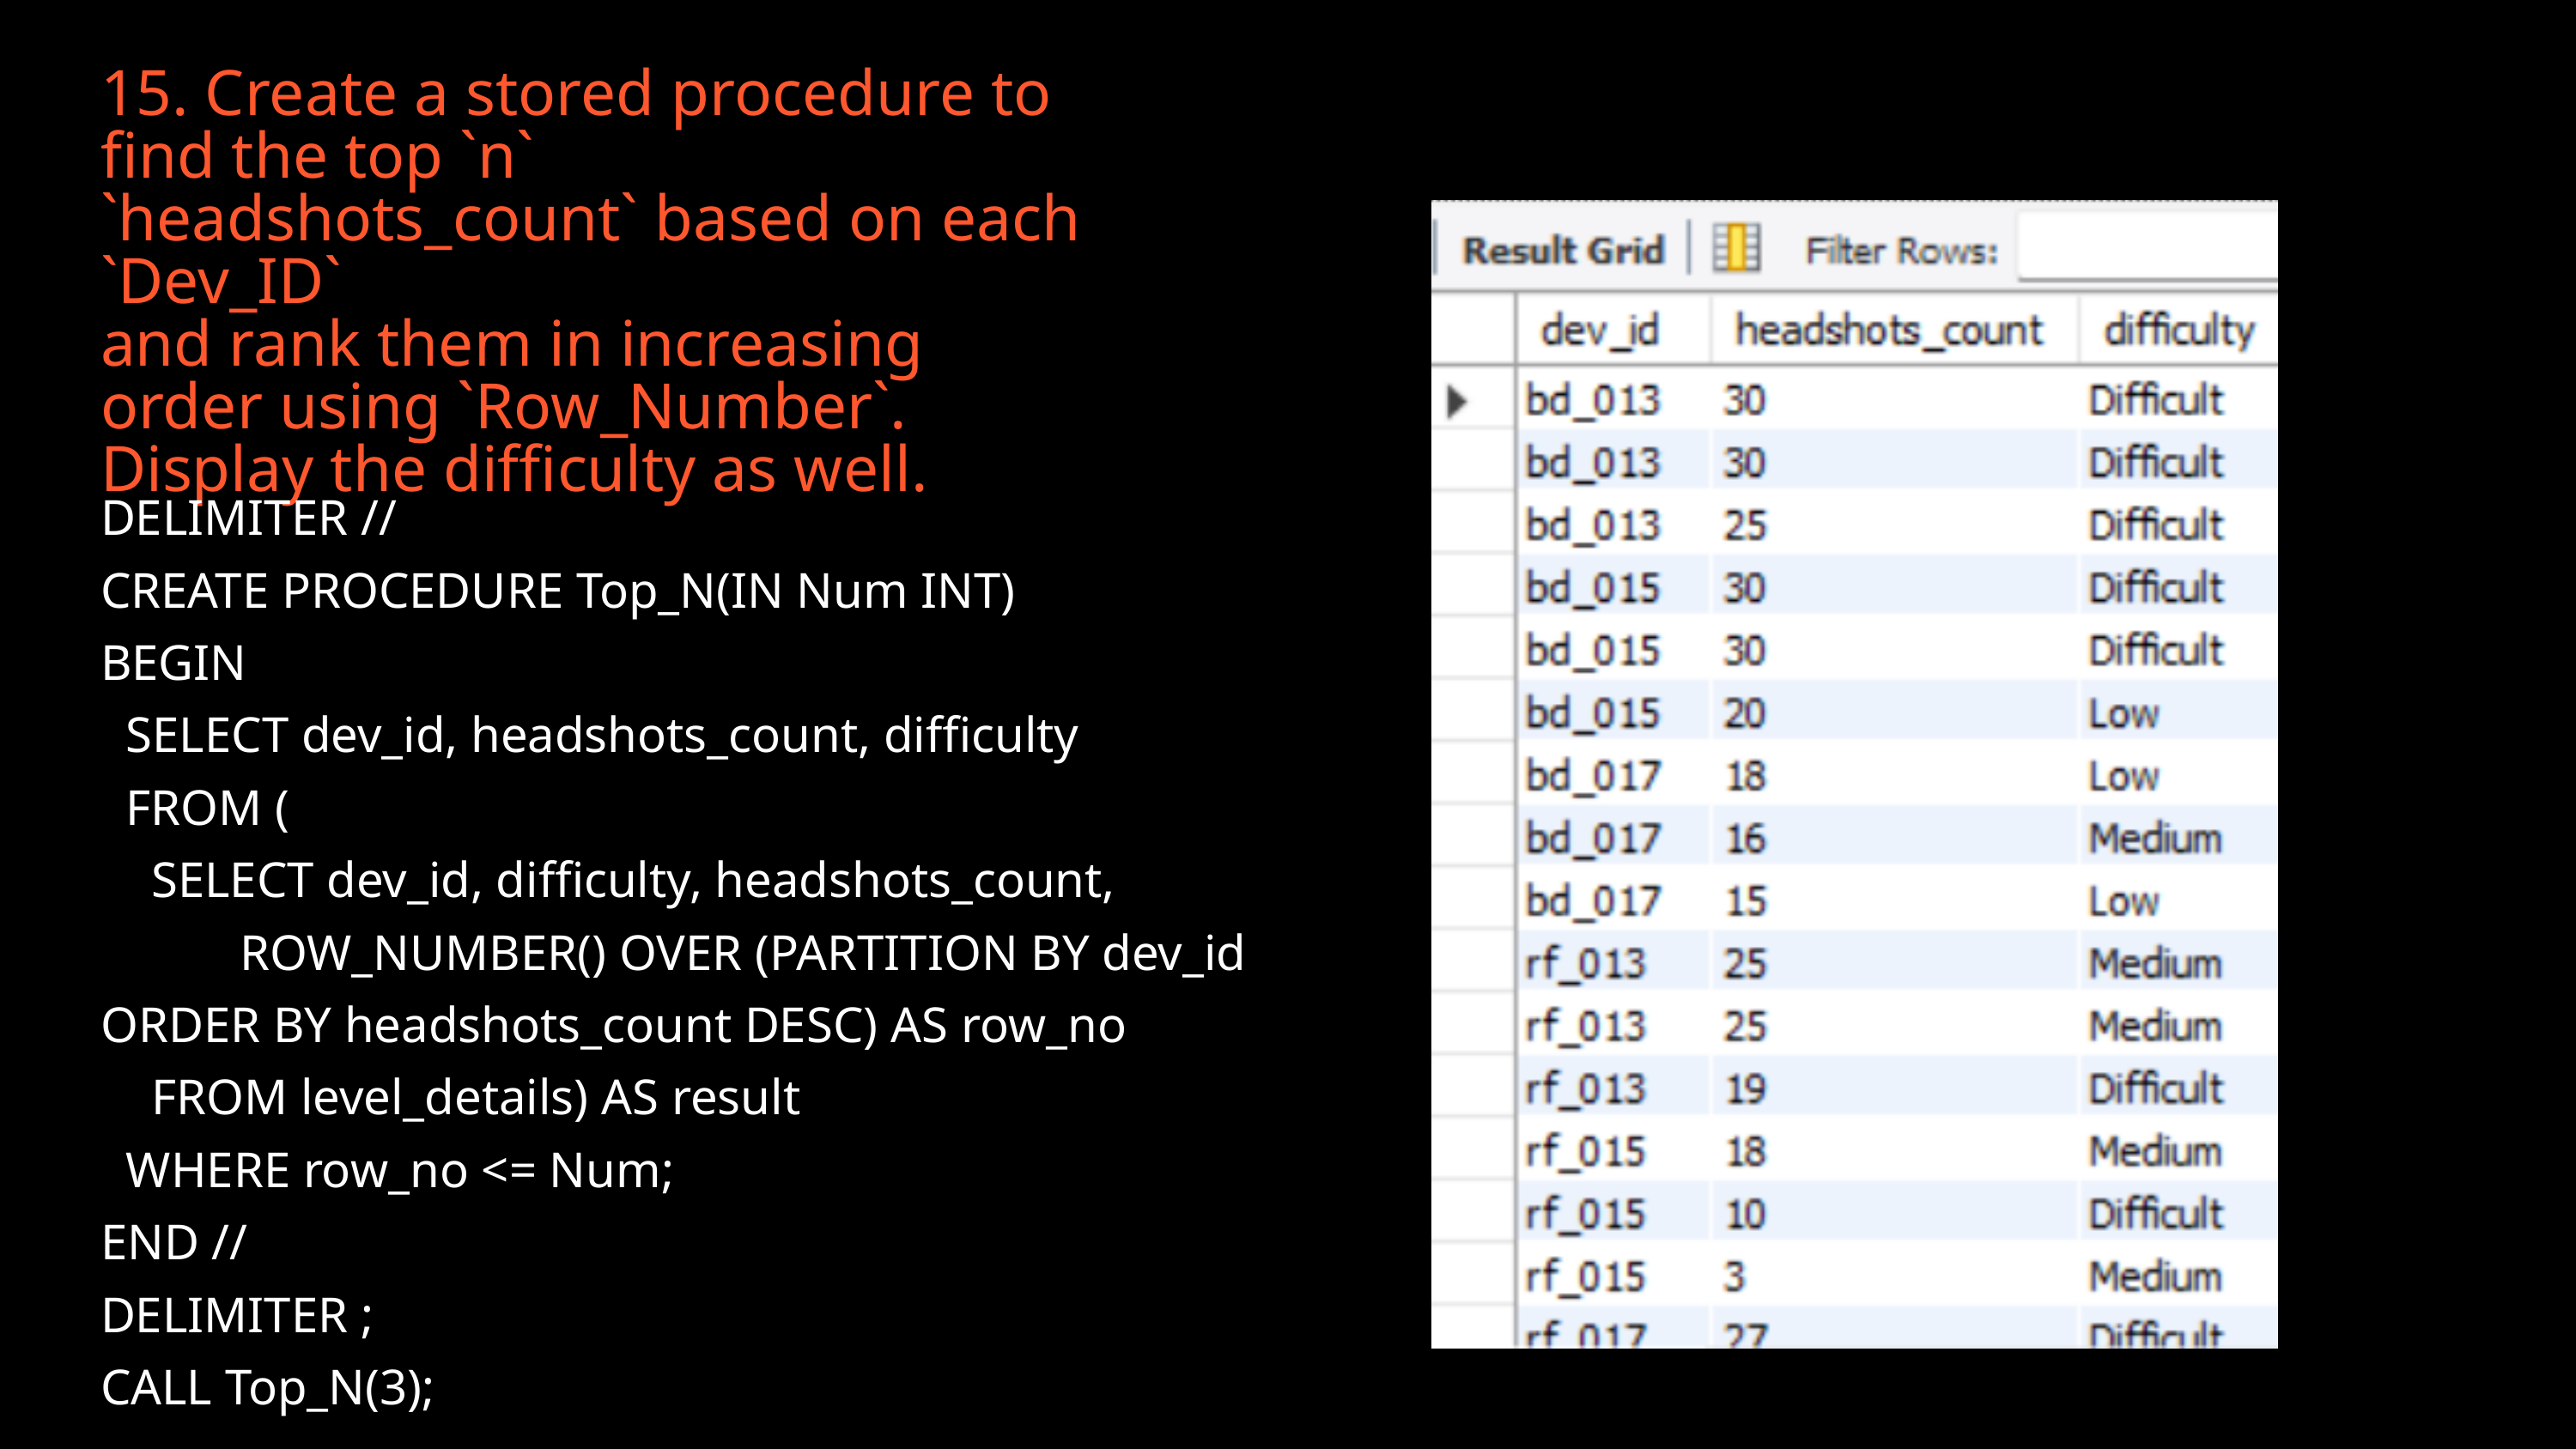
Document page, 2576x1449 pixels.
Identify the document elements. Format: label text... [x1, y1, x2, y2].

text_box [1431, 200, 2278, 1349]
text_box 15. Create a stored procedure to find the top `n` `headshots_count` based on each `Dev_ID` and rank them in increasing order using `Row_Number`. Display the difficulty as well. [100, 65, 1082, 472]
text_box DELIMITER // CREATE PROCEDURE Top_N(IN Num INT) BEGIN SELECT dev_id, headshots_count, difficulty FROM ( SELECT dev_id, difficulty, headshots_count, ROW_NUMBER() OVER (PARTITION BY dev_id ORDER BY headshots_count DESC) AS row_no FROM level_details) AS result WHERE row_no <= Num; END // DELIMITER ; CALL Top_N(3); [100, 472, 1254, 1415]
